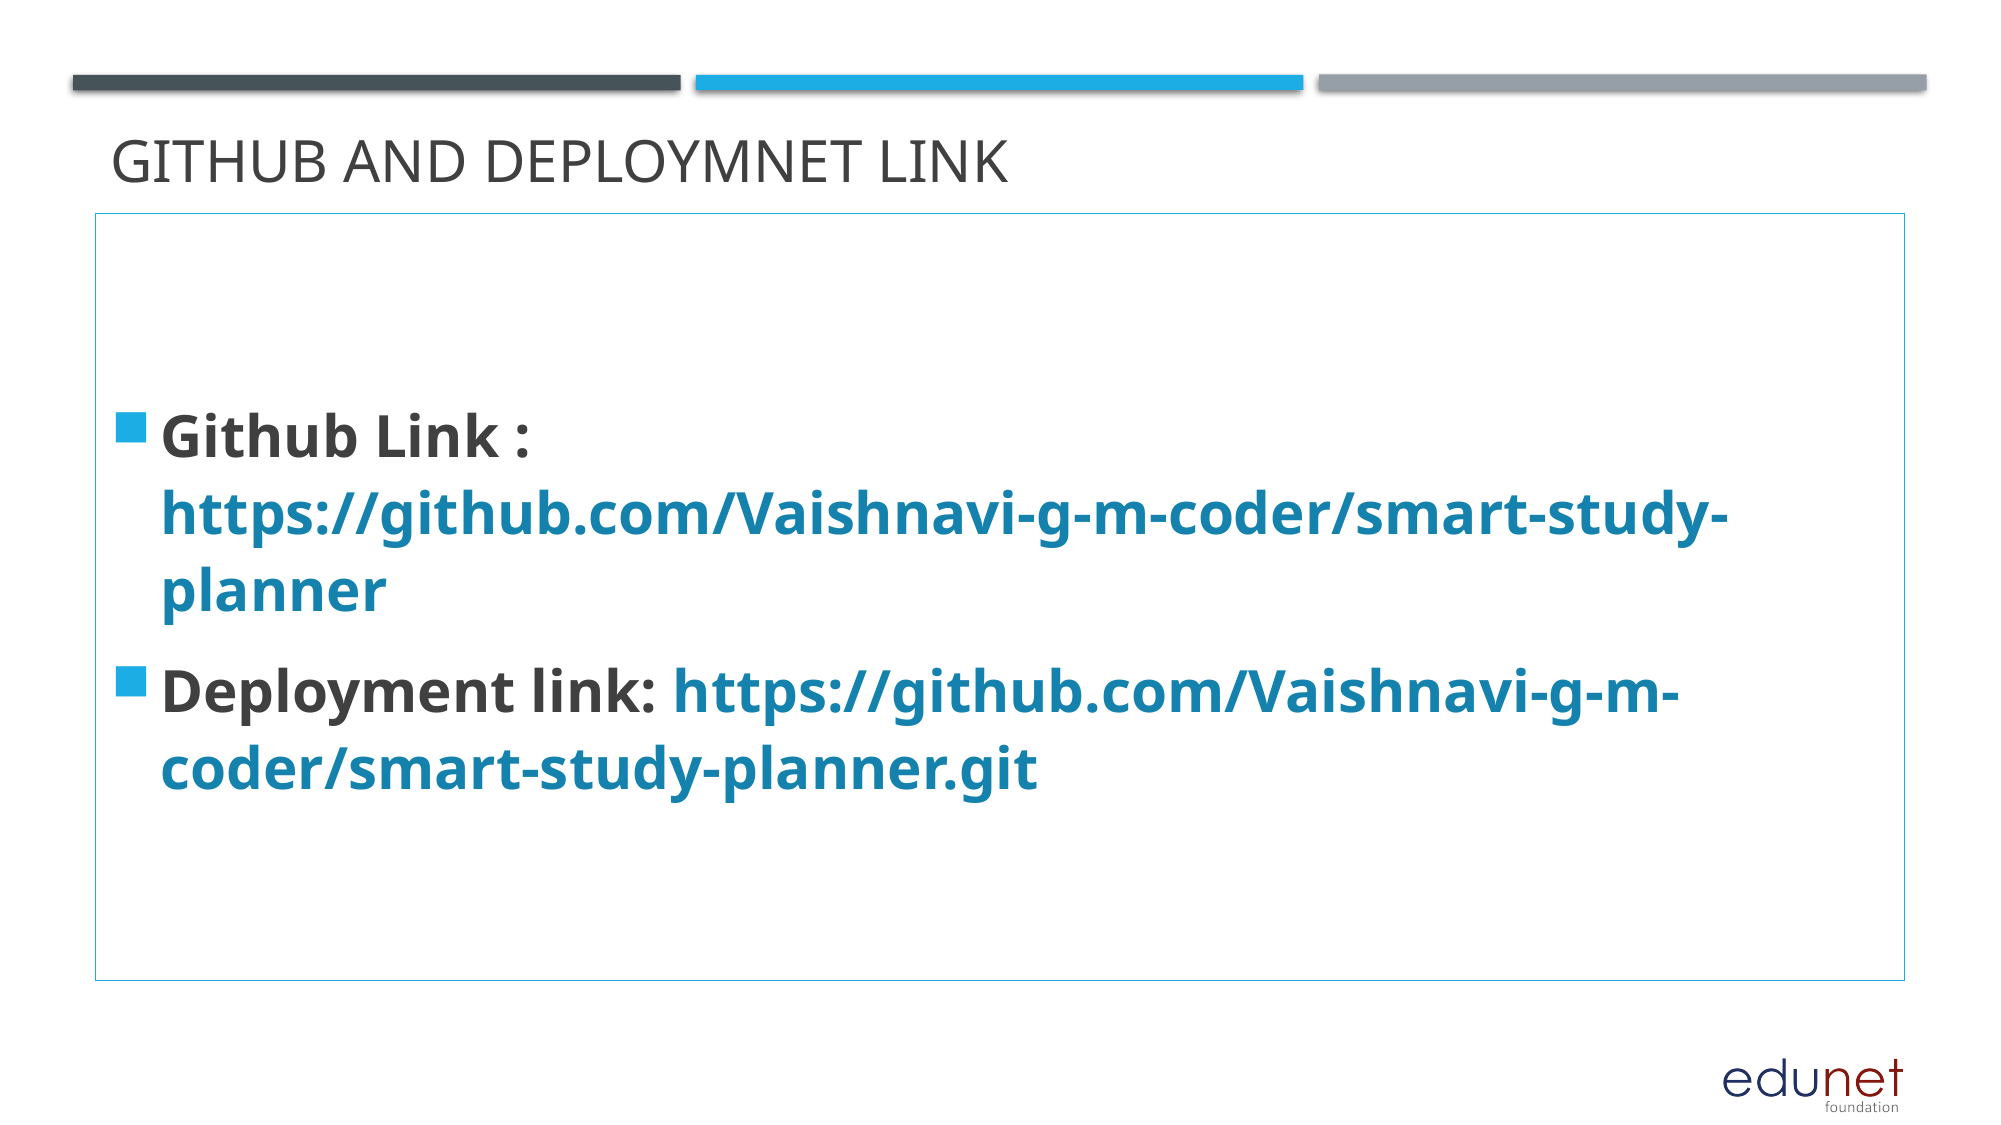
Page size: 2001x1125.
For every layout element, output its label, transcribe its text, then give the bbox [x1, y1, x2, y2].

list Github Link : https://github.com/Vaishnavi-g-m-coder/smart-study-planner Deployment link: https://github.com/Vaishnavi-g-m-coder/smart-study-planner.git [95, 213, 1905, 981]
picture [1719, 1056, 1905, 1116]
title GITHUB AND DEPLOYMNET LINK [95, 115, 1905, 203]
